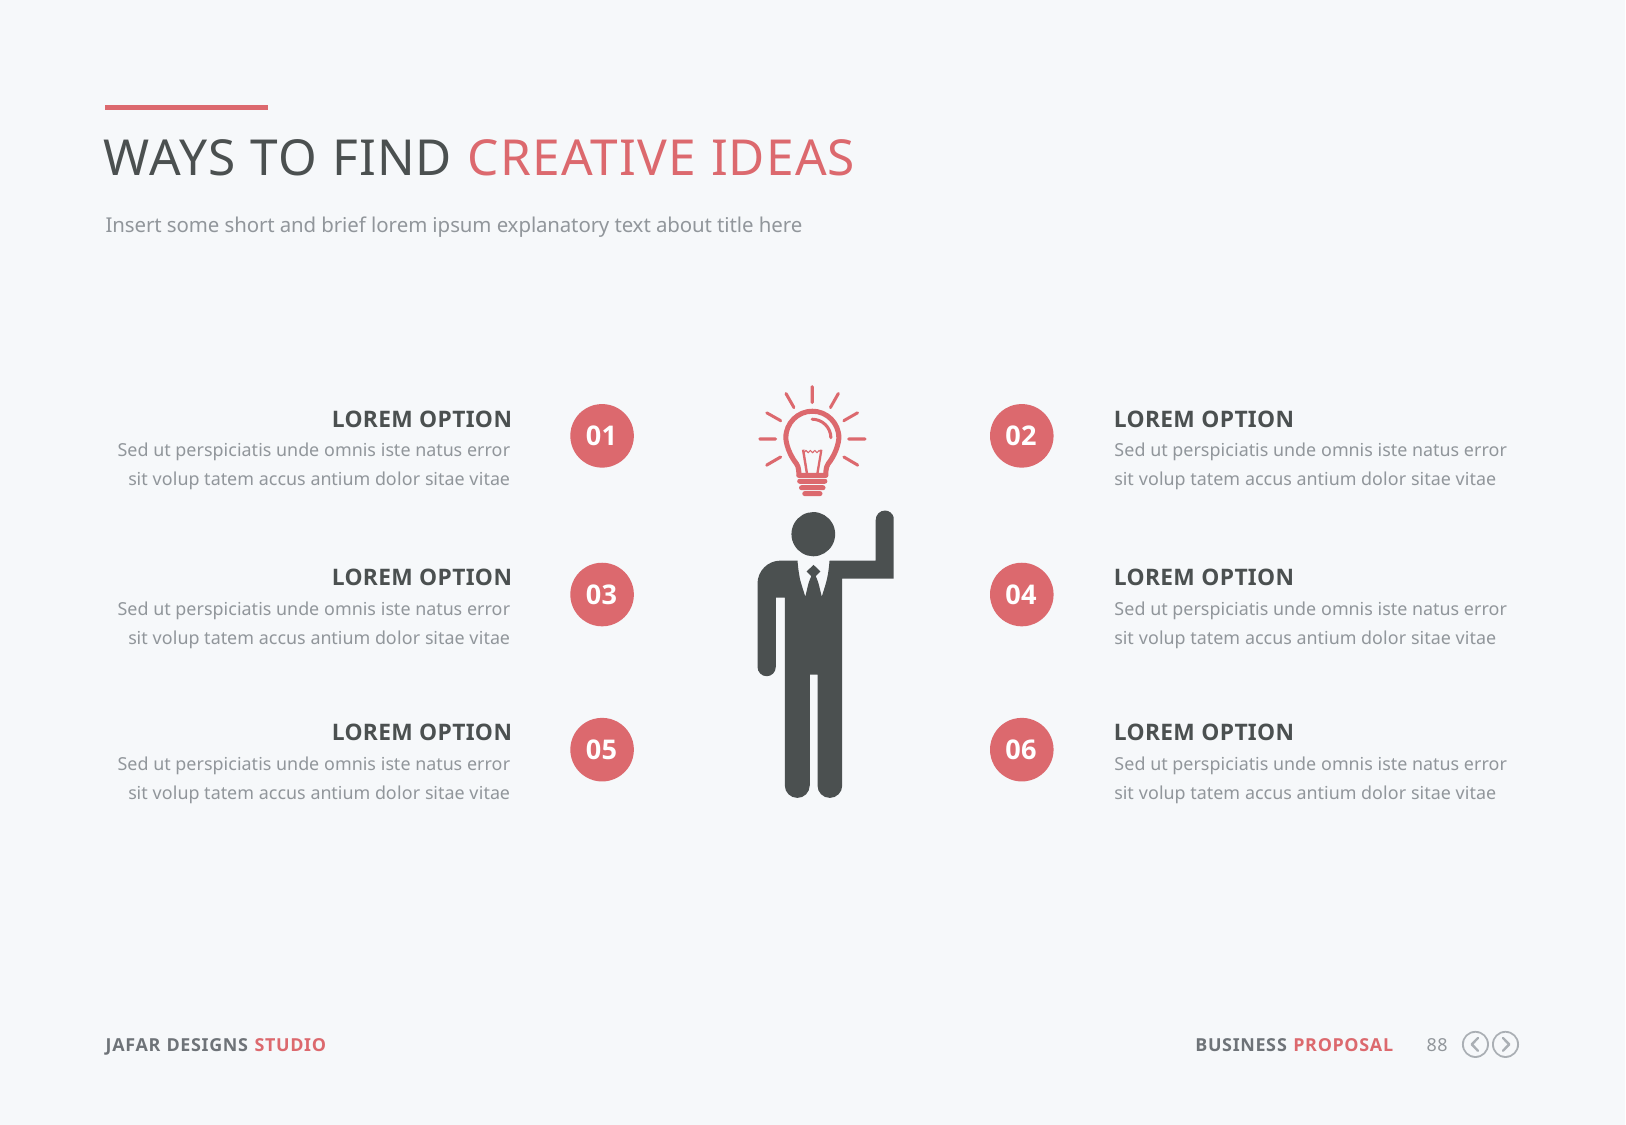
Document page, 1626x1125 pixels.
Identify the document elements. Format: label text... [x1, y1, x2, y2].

text_box Lorem option [105, 393, 512, 432]
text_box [989, 404, 1054, 468]
text_box Lorem option [1113, 551, 1521, 591]
text_box Sed ut perspiciatis unde omnis iste natus error sit volup tatem accus antium dolor sitae vitae [1114, 432, 1520, 490]
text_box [757, 510, 894, 798]
text_box Lorem option [1113, 393, 1521, 432]
text_box Lorem option [105, 551, 512, 591]
text_box Lorem option [105, 706, 512, 746]
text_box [989, 717, 1054, 782]
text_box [989, 562, 1054, 627]
text_box Sed ut perspiciatis unde omnis iste natus error sit volup tatem accus antium dolor sitae vitae [105, 432, 512, 490]
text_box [570, 404, 634, 468]
text_box Sed ut perspiciatis unde omnis iste natus error sit volup tatem accus antium dolor sitae vitae [1114, 746, 1520, 804]
text_box Sed ut perspiciatis unde omnis iste natus error sit volup tatem accus antium dolor sitae vitae [1114, 591, 1520, 649]
text_box Lorem option [1113, 706, 1521, 746]
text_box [570, 562, 634, 627]
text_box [570, 717, 634, 782]
text_box Sed ut perspiciatis unde omnis iste natus error sit volup tatem accus antium dolor sitae vitae [105, 746, 512, 804]
list Ways to find creative ideas [103, 125, 1518, 187]
text_box Sed ut perspiciatis unde omnis iste natus error sit volup tatem accus antium dolor sitae vitae [105, 591, 512, 649]
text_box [758, 385, 867, 497]
list Insert some short and brief lorem ipsum explanatory text about title here [105, 209, 1519, 241]
